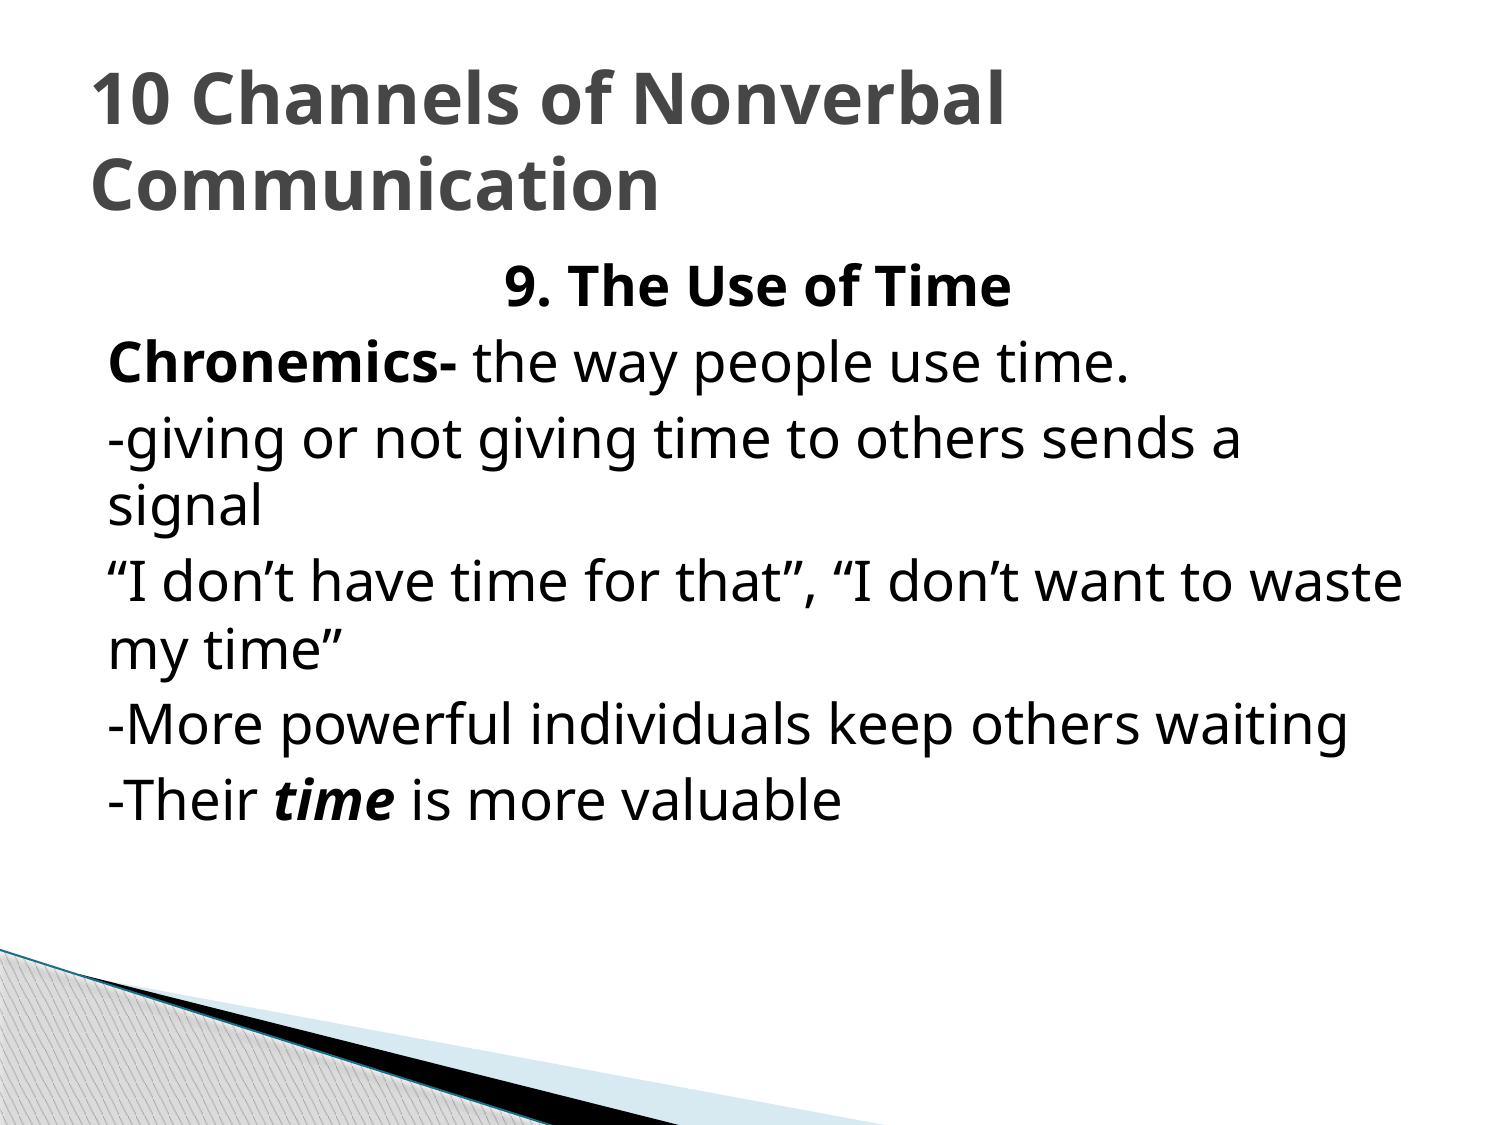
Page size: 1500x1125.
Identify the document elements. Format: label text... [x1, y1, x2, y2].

list 9. The Use of Time Chronemics- the way people use time. -giving or not giving time to others sends a signal “I don’t have time for that”, “I don’t want to waste my time” -More powerful individuals keep others waiting -Their time is more valuable [75, 243, 1425, 986]
title 10 Channels of Nonverbal Communication [75, 45, 1425, 233]
